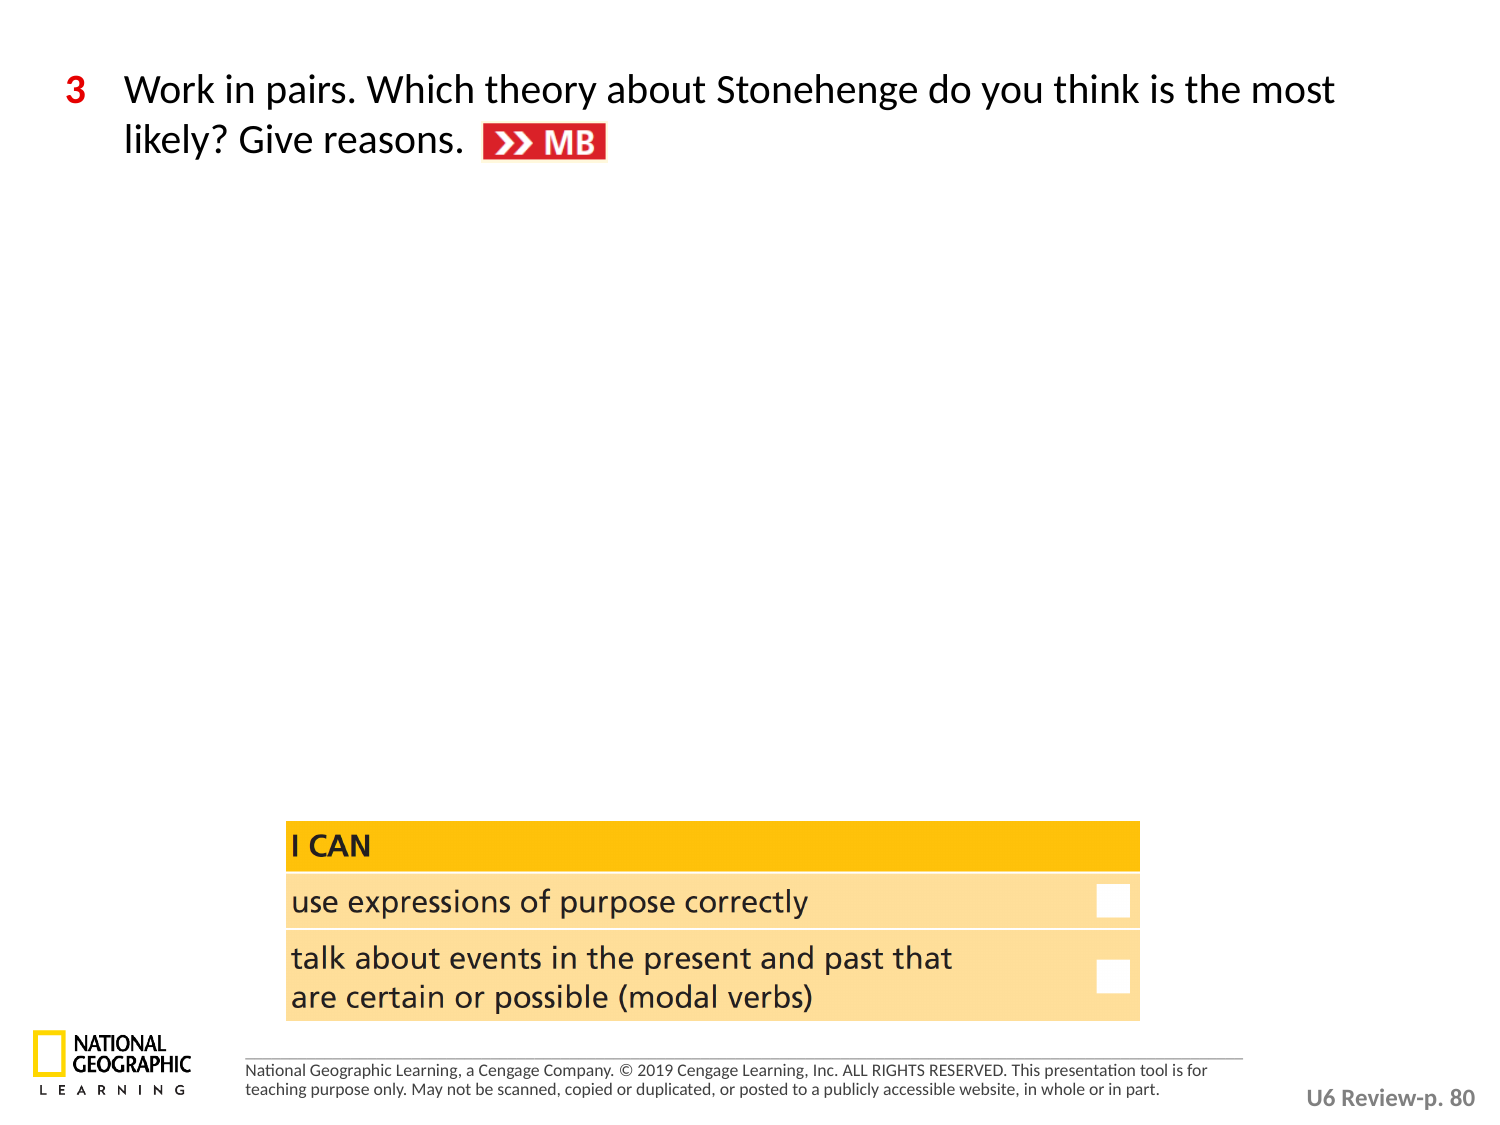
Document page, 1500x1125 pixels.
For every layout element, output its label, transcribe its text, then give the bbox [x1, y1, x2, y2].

picture [286, 821, 1140, 1021]
text_box 3 Work in pairs. Which theory about Stonehenge do you think is the most likely? Give reasons. [50, 54, 1443, 170]
picture [33, 1030, 191, 1095]
picture [481, 121, 608, 163]
text_box U6 Review-p. 80 [1255, 1073, 1491, 1119]
